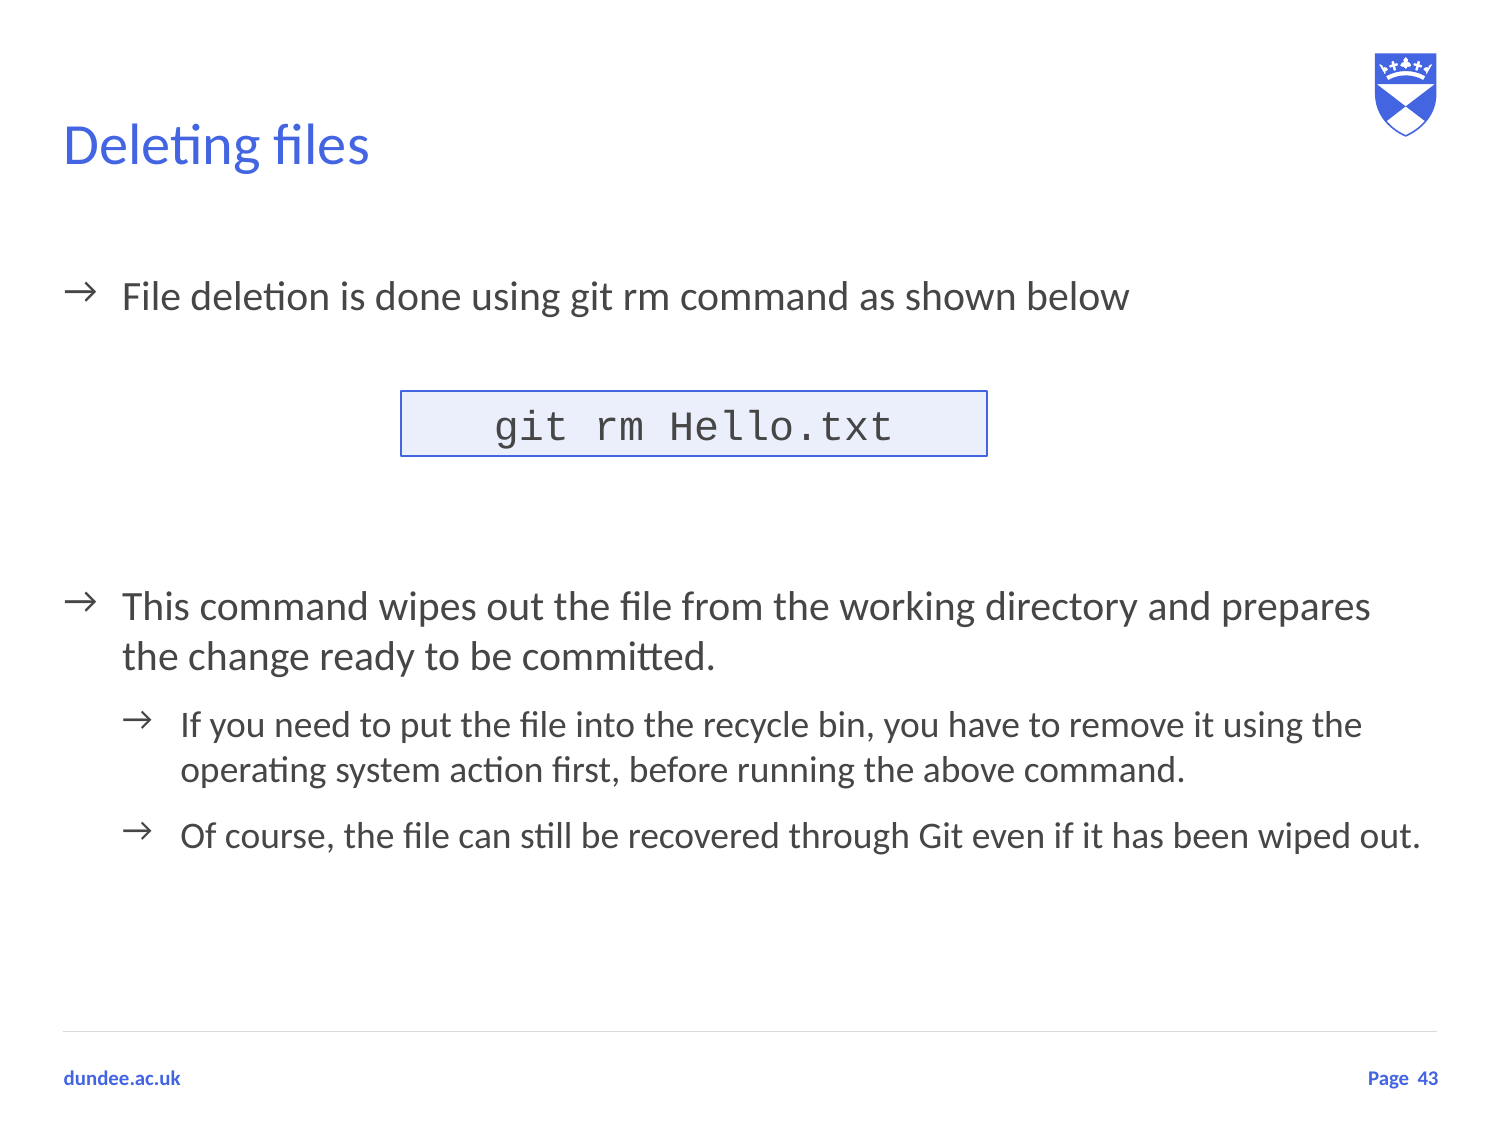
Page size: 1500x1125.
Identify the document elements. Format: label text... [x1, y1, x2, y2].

text_box git rm Hello.txt [400, 391, 988, 456]
title Deleting files [63, 61, 1359, 235]
slide_number 43 [1417, 1047, 1460, 1107]
list File deletion is done using git rm command as shown below This command wipes out the file from the working directory and prepares the change ready to be committed. If you need to put the file into the recycle bin, you have to remove it using the operating system action first, before running the above command. Of course, the file can still be recovered through Git even if it has been wiped out. [63, 261, 1437, 1031]
